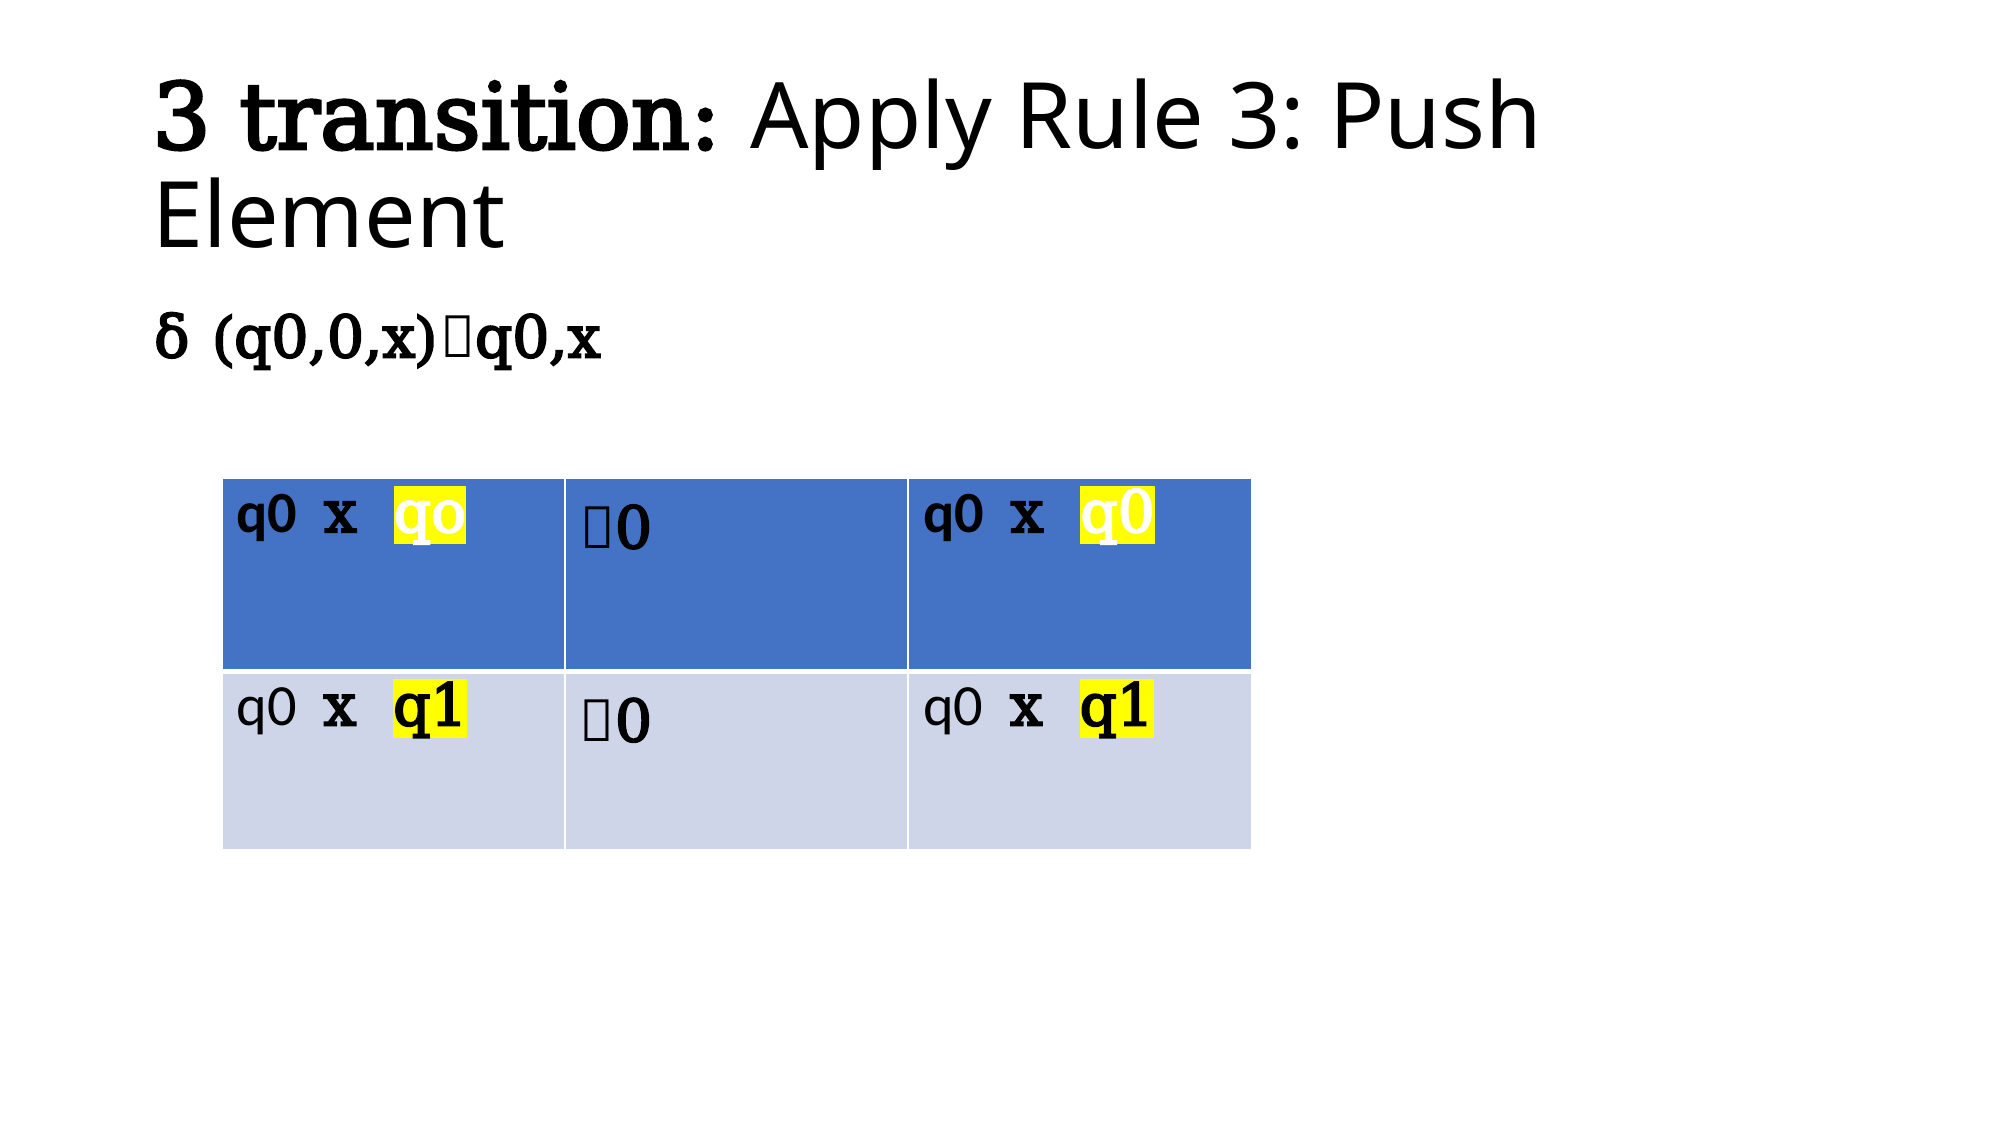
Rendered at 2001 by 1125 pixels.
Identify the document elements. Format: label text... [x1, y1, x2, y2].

table_header q0 x q0 [909, 479, 1251, 669]
table_header q0 x qo [223, 479, 564, 669]
table_cell q0 x q1 [223, 674, 564, 849]
list δ (q0,0,x)q0,x [137, 299, 1863, 1014]
table_cell 0 [566, 674, 907, 849]
table_cell q0 x q1 [909, 674, 1251, 849]
title 3 transition: Apply Rule 3: Push Element [137, 59, 1863, 278]
table_header 0 [566, 479, 907, 669]
